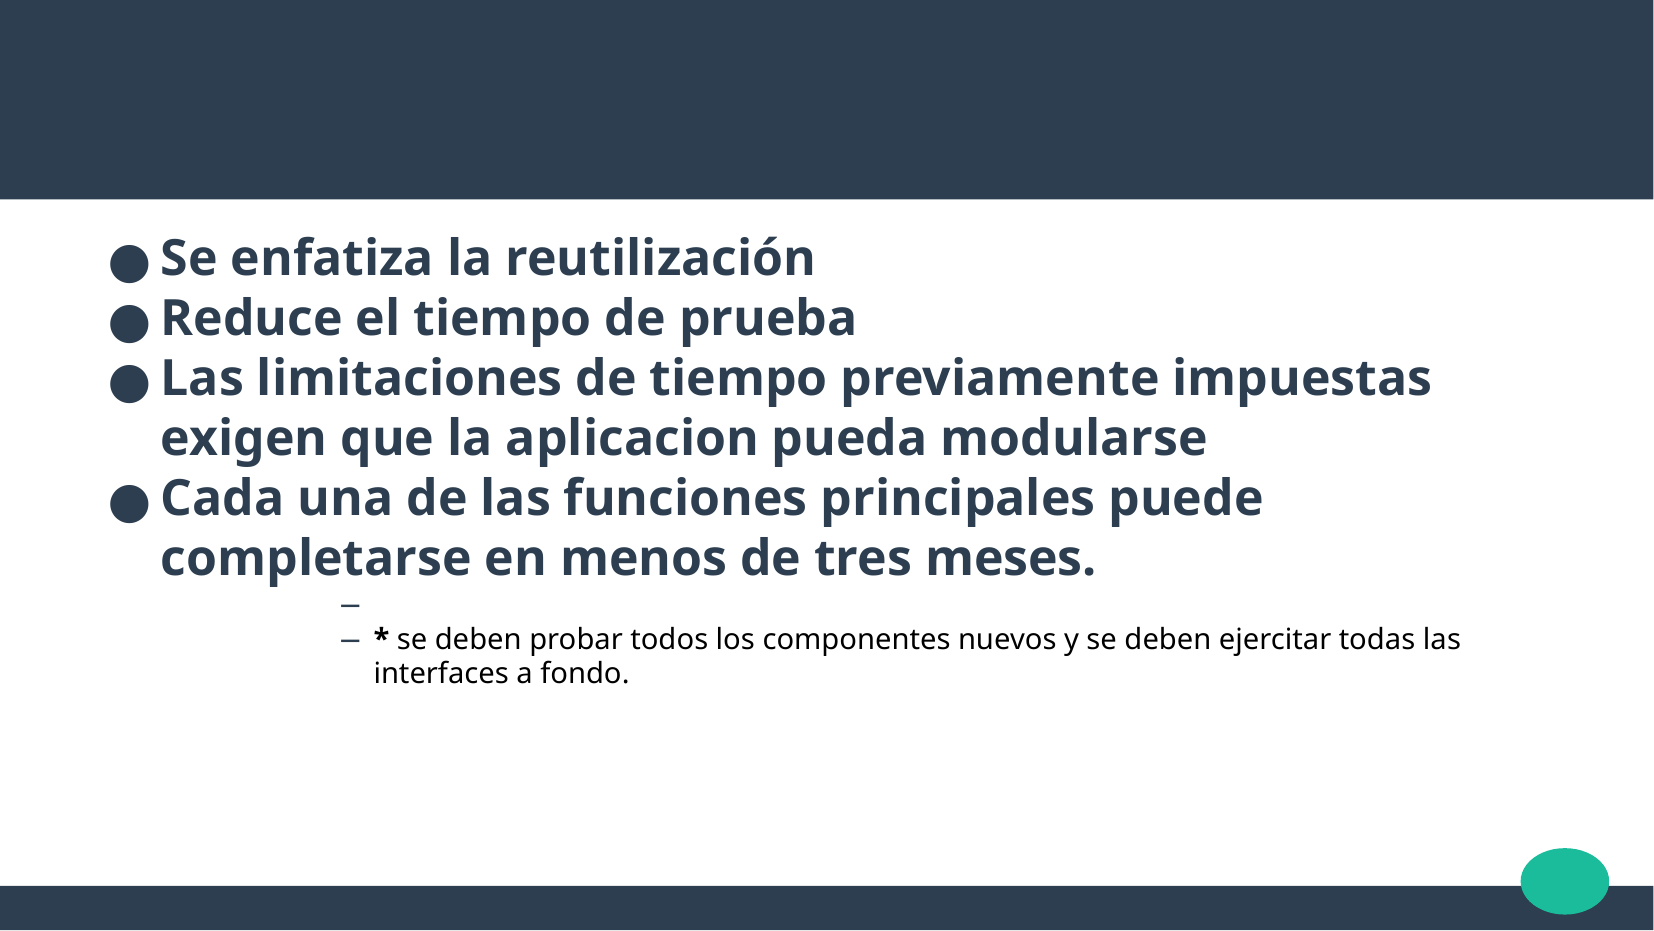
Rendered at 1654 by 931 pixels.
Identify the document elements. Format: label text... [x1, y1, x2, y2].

text_box Se enfatiza la reutilización Reduce el tiempo de prueba Las limitaciones de tiempo previamente impuestas exigen que la aplicacion pueda modularse Cada una de las funciones principales puede completarse en menos de tres meses. * se deben probar todos los componentes nuevos y se deben ejercitar todas las interfaces a fondo. [90, 224, 1579, 765]
